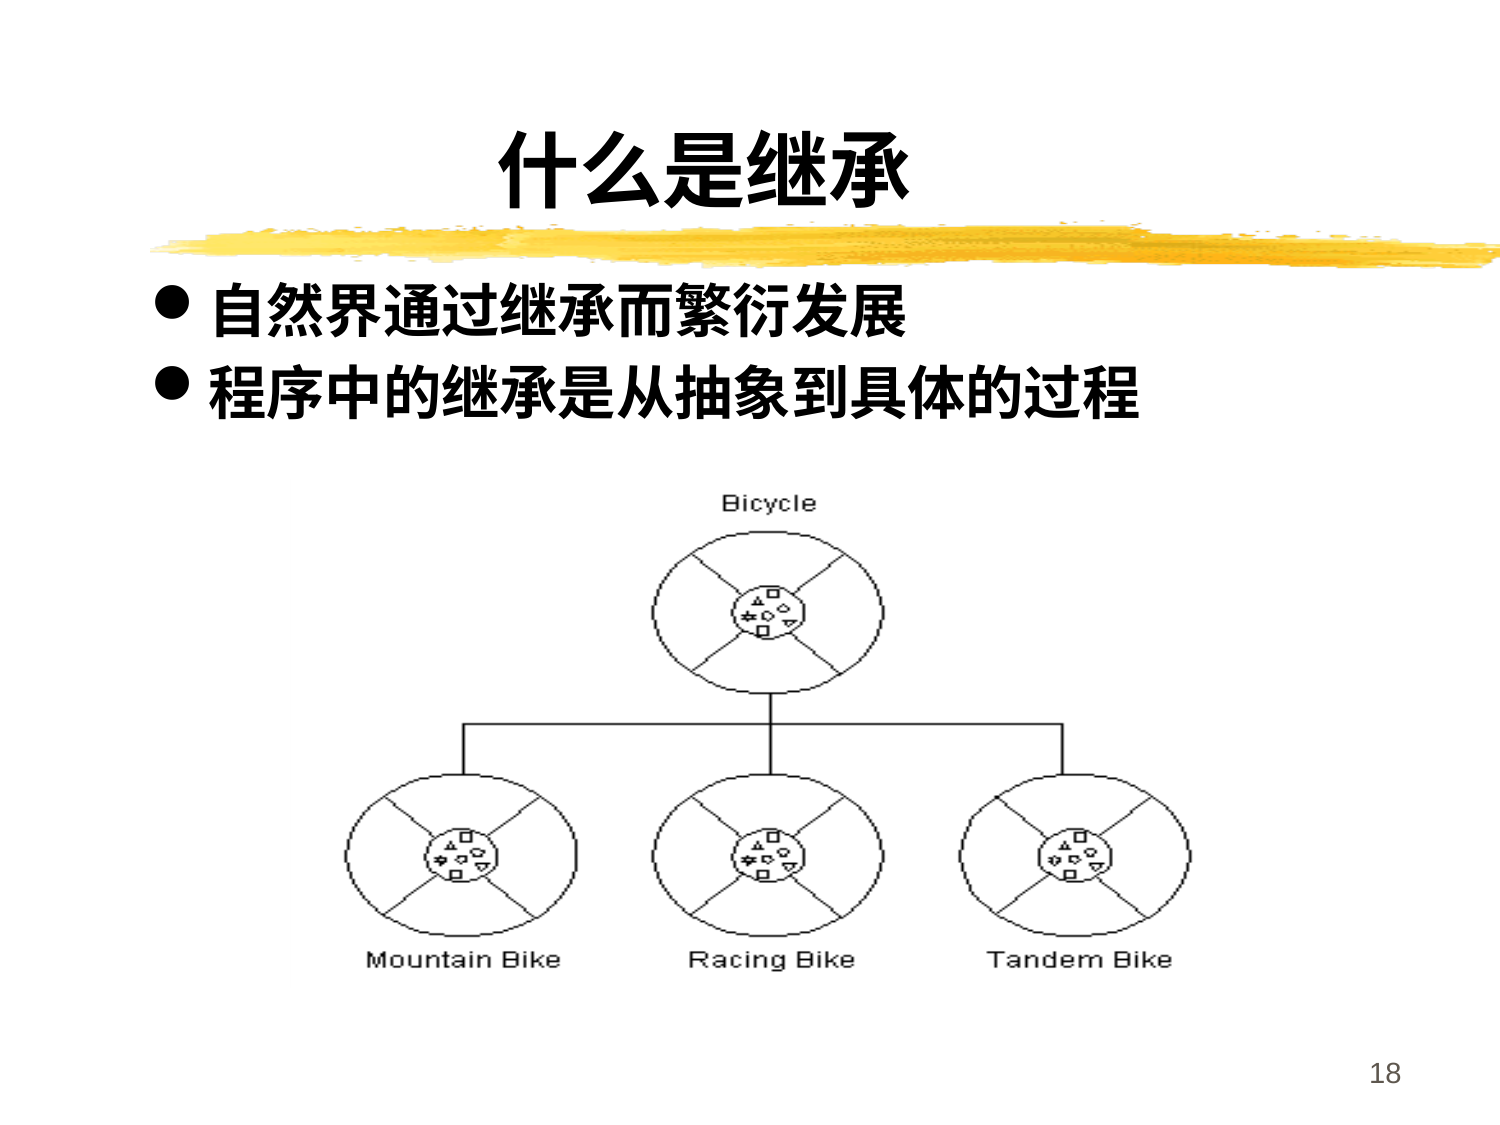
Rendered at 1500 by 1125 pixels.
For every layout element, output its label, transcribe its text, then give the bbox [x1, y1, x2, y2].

picture [150, 215, 1500, 279]
text_box 什么是继承 [66, 37, 1342, 225]
slide_number 18 [1103, 1021, 1417, 1098]
picture [288, 479, 1223, 988]
text_box 自然界通过继承而繁衍发展 程序中的继承是从抽象到具体的过程 [135, 267, 1378, 492]
